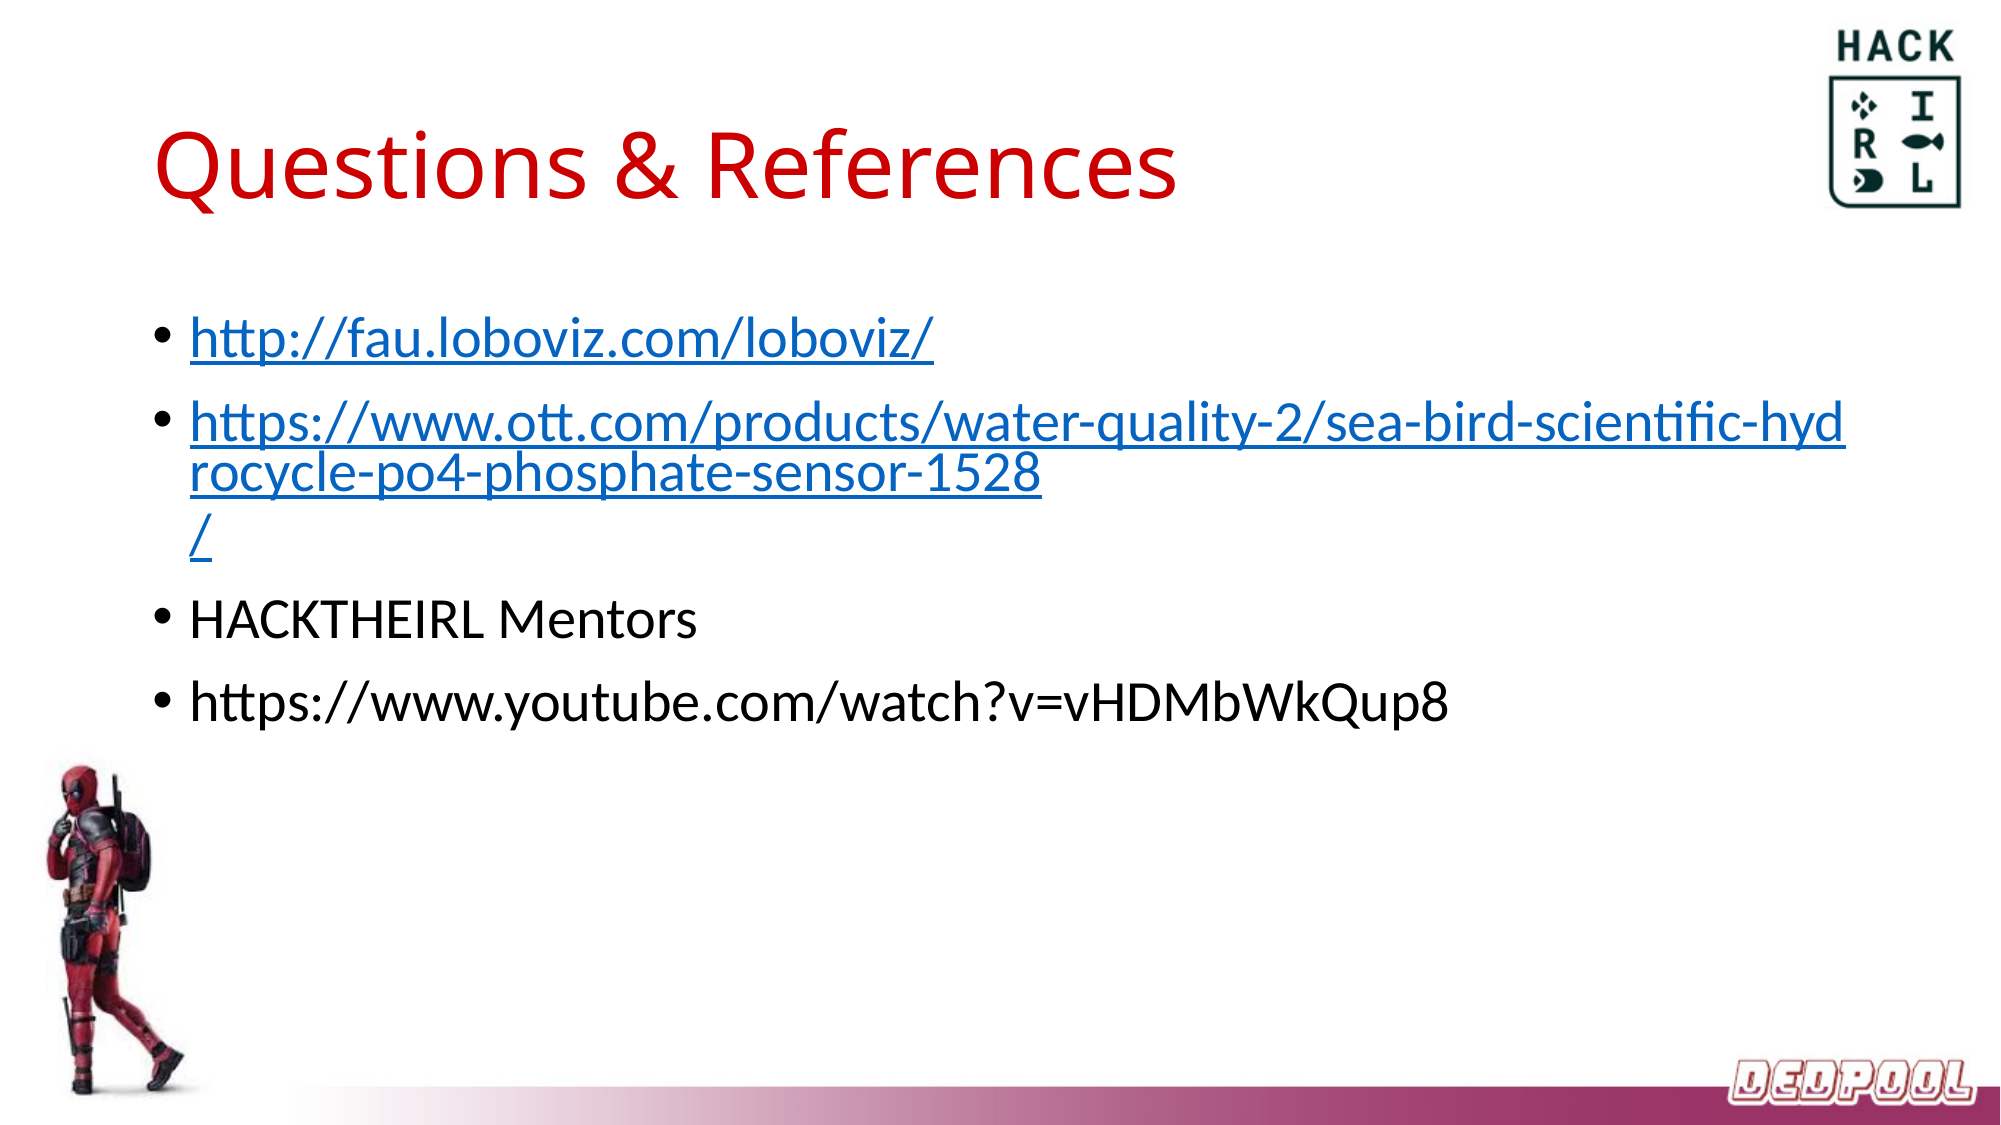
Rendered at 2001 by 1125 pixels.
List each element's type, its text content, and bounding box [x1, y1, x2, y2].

title Questions & References [137, 59, 1863, 278]
list http://fau.loboviz.com/loboviz/ https://www.ott.com/products/water-quality-2/sea-bird-scientific-hydrocycle-po4-phosphate-sensor-1528/ HACKTHEIRL Mentors https://www.youtube.com/watch?v=vHDMbWkQup8 [137, 299, 1863, 1014]
picture [0, 0, 2001, 1125]
